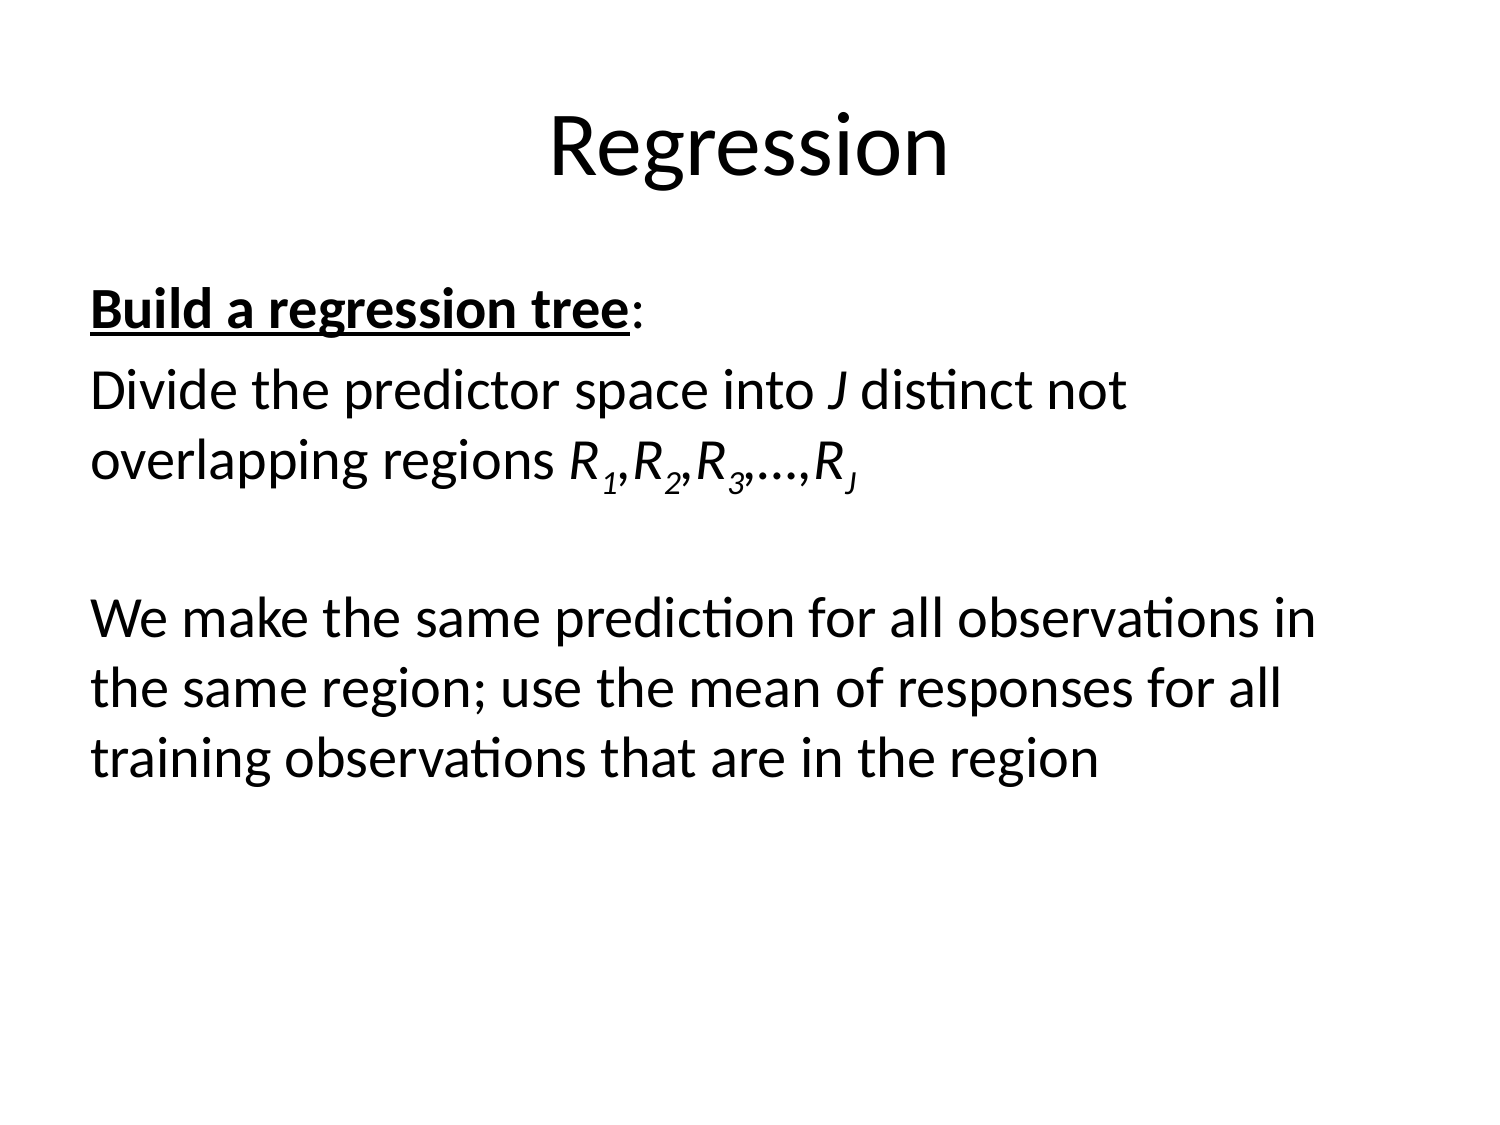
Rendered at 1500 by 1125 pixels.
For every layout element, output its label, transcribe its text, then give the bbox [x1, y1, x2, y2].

title Regression [75, 45, 1425, 233]
list Build a regression tree: Divide the predictor space into J distinct not overlapping regions R1,R2,R3,…,RJ We make the same prediction for all observations in the same region; use the mean of responses for all training observations that are in the region [75, 262, 1425, 1005]
